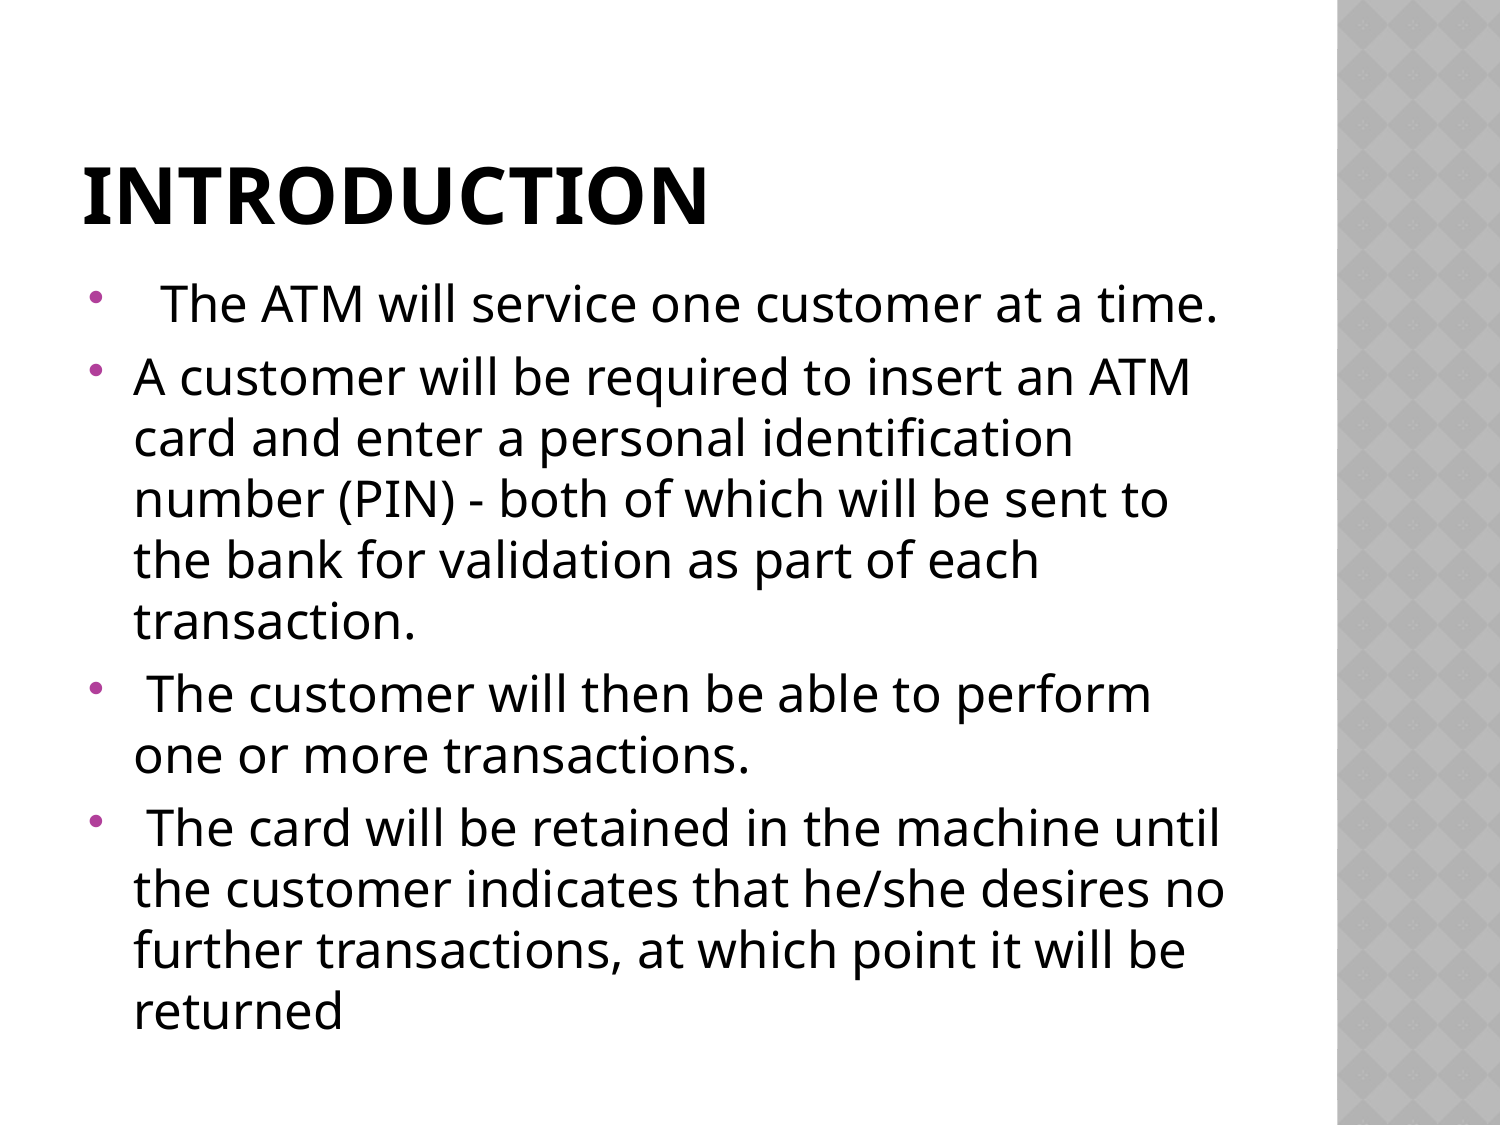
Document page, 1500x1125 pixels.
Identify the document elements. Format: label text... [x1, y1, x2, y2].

title INTRODUCTION [75, 52, 1263, 240]
list The ATM will service one customer at a time. A customer will be required to insert an ATM card and enter a personal identification number (PIN) - both of which will be sent to the bank for validation as part of each transaction. The customer will then be able to perform one or more transactions. The card will be retained in the machine until the customer indicates that he/she desires no further transactions, at which point it will be returned [75, 264, 1263, 1059]
